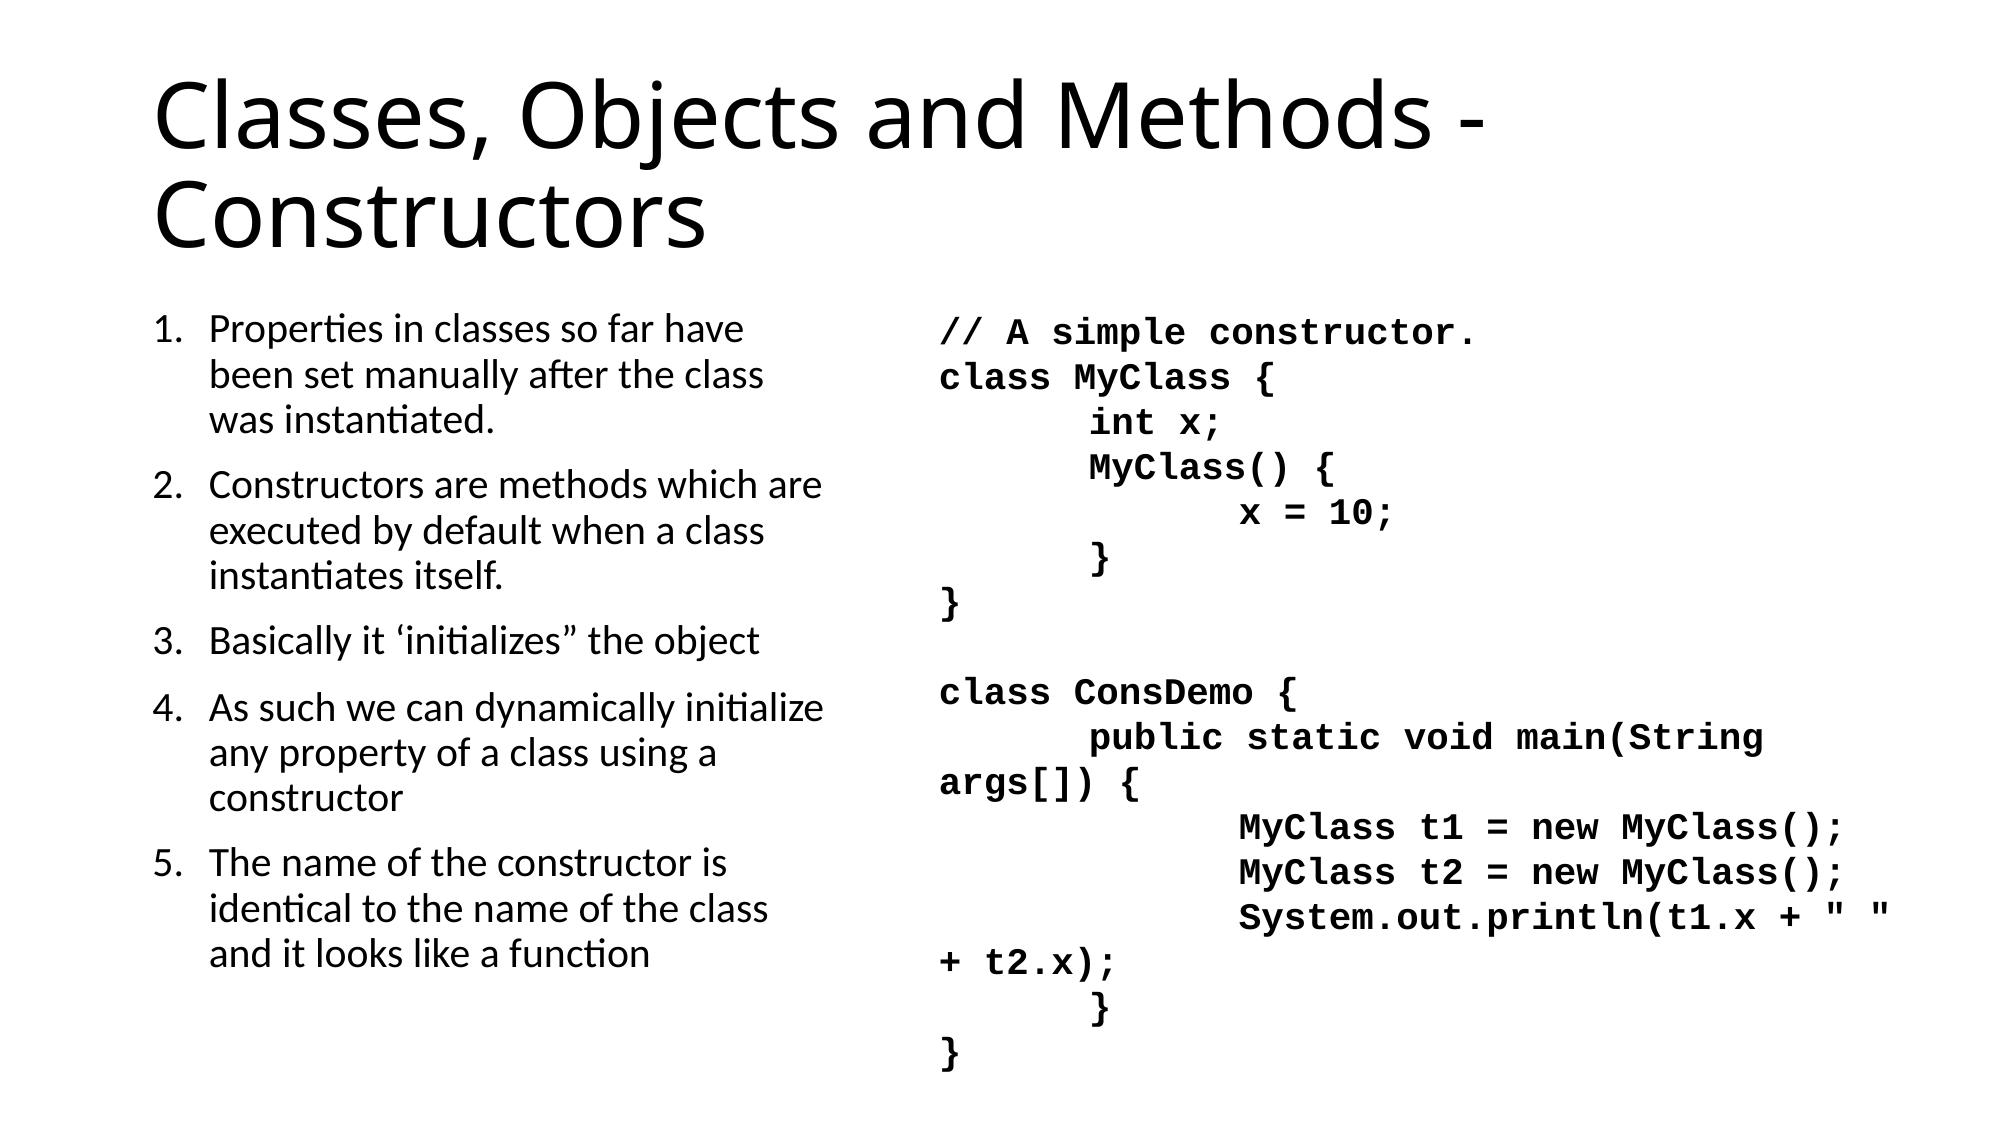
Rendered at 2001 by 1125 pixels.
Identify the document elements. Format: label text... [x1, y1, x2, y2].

title Classes, Objects and Methods - Constructors [137, 59, 1863, 278]
list Properties in classes so far have been set manually after the class was instantiated. Constructors are methods which are executed by default when a class instantiates itself. Basically it ‘initializes” the object As such we can dynamically initialize any property of a class using a constructor The name of the constructor is identical to the name of the class and it looks like a function [137, 299, 852, 1014]
text_box // A simple constructor. class MyClass { int x; MyClass() { x = 10; } } class ConsDemo { public static void main(String args[]) { MyClass t1 = new MyClass(); MyClass t2 = new MyClass(); System.out.println(t1.x + " " + t2.x); } } [923, 299, 1915, 1036]
